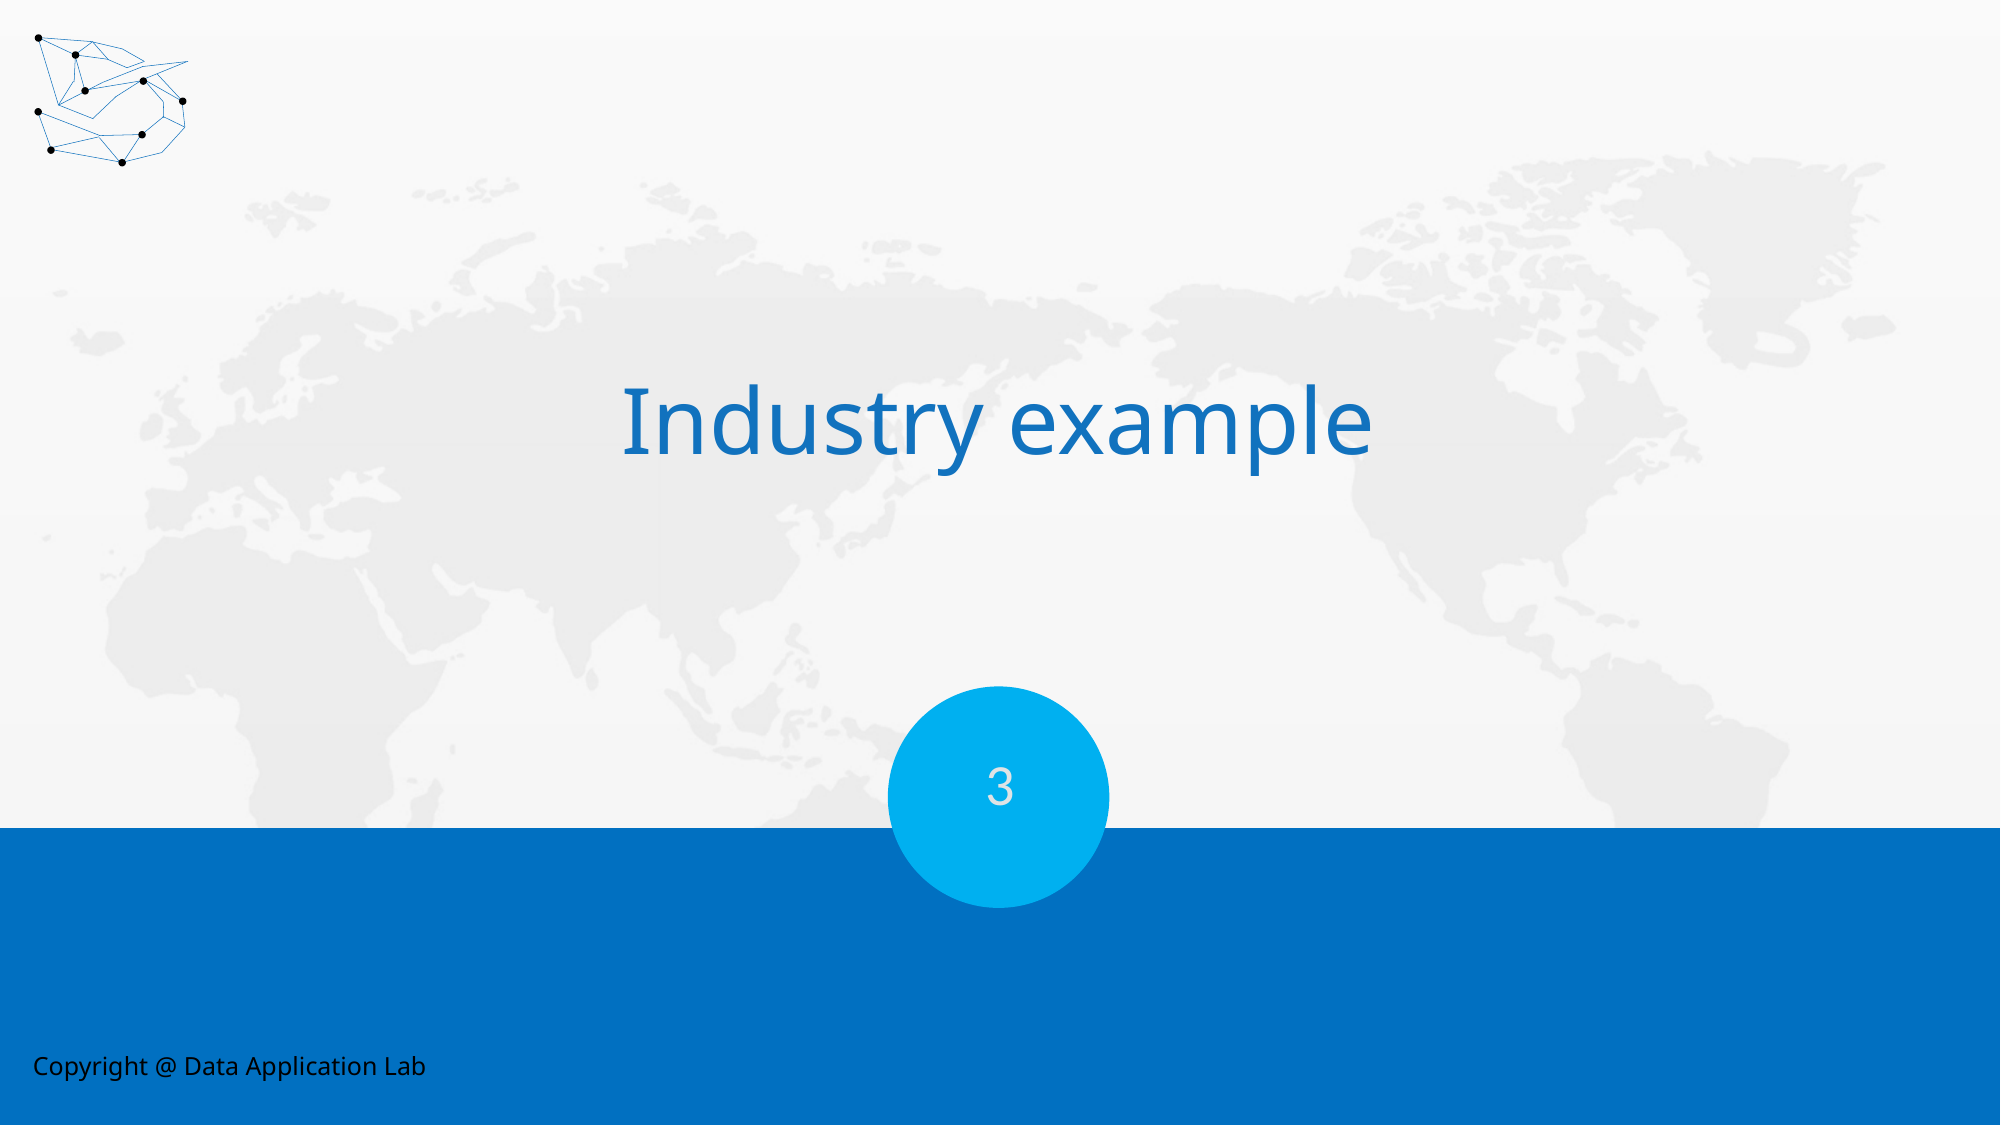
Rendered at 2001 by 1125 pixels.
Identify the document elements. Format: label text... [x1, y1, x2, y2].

title Industry example [136, 368, 1862, 586]
list 3 [939, 748, 1061, 850]
picture [0, 0, 2001, 1125]
